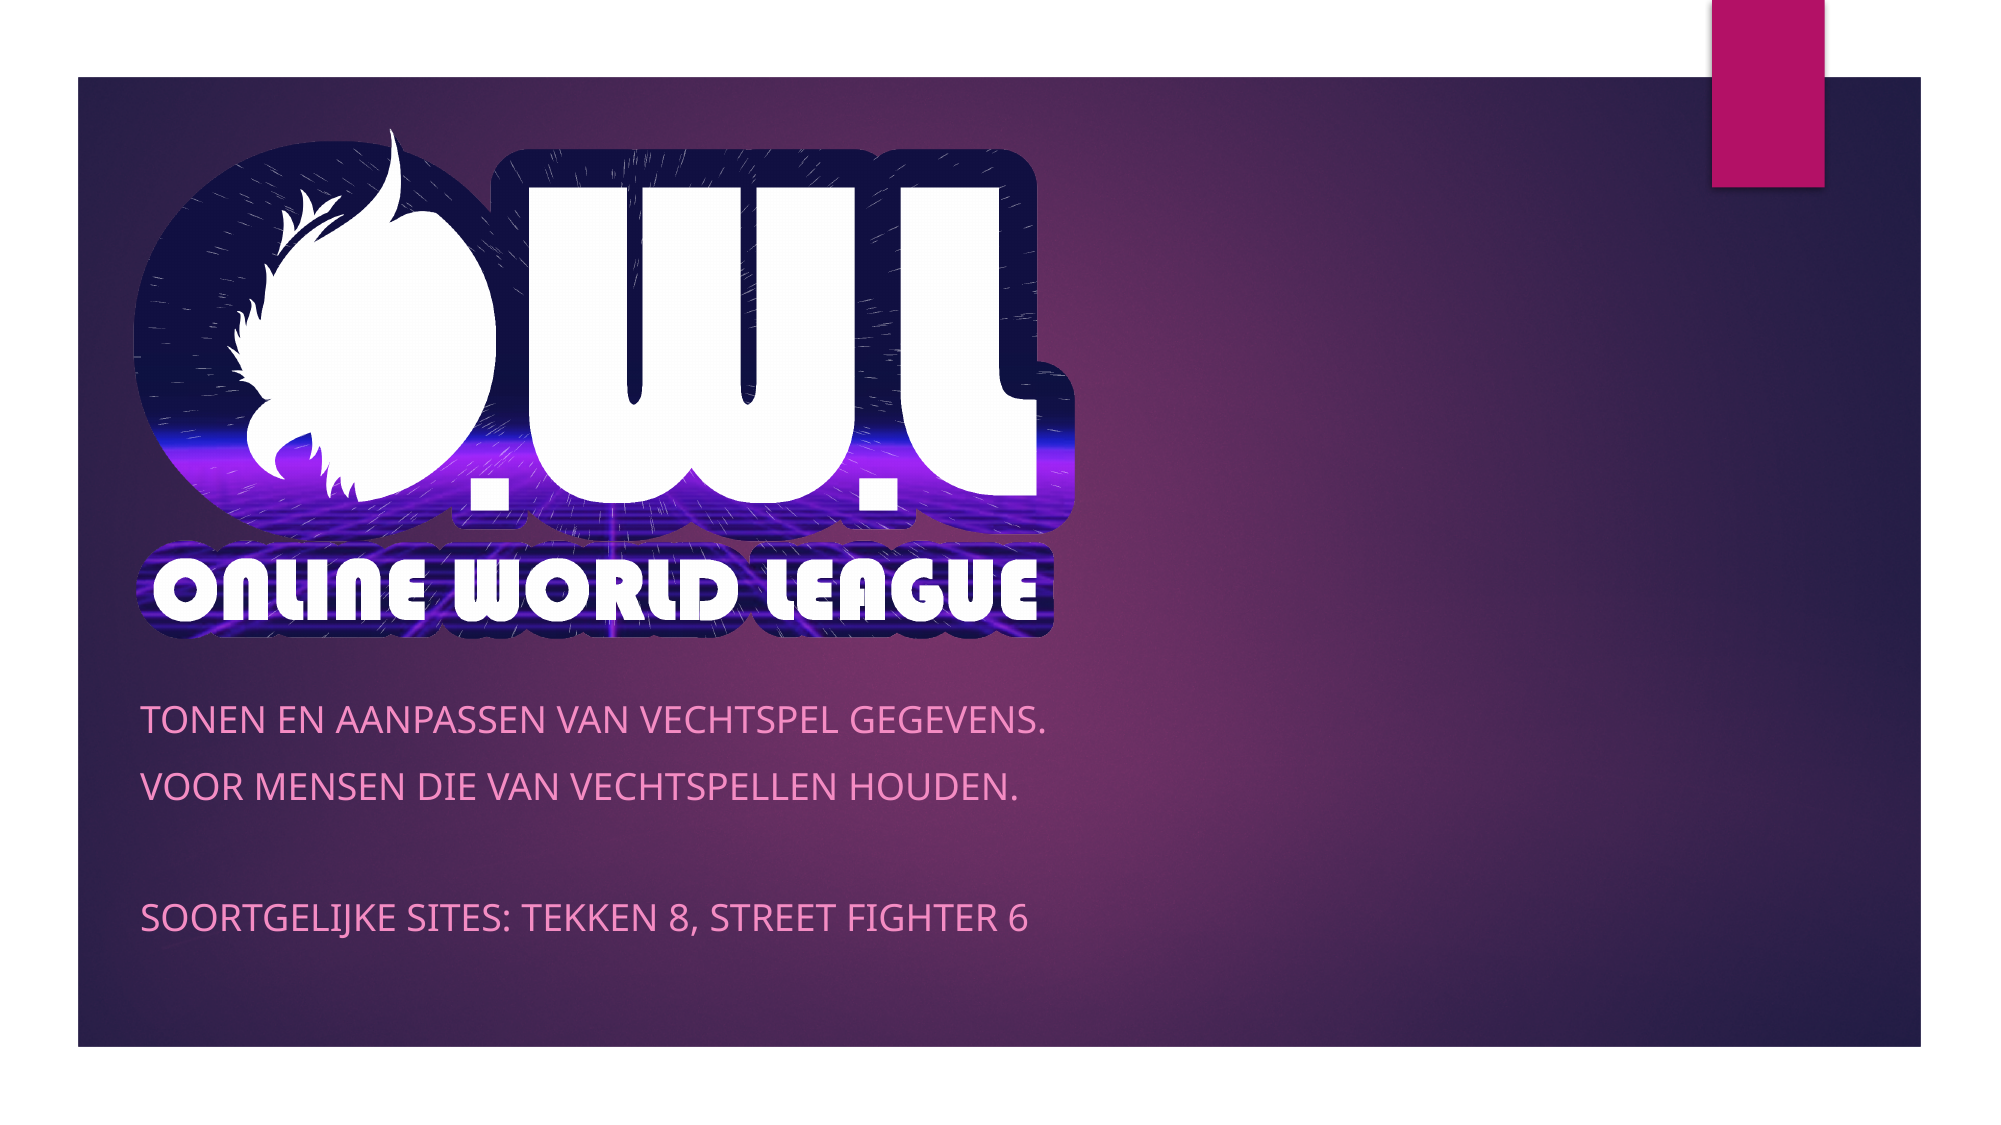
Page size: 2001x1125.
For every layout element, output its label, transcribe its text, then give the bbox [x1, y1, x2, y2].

picture [62, 64, 1132, 710]
subtitle Tonen en aanpassen van vechtspel gegevens. Voor Mensen die van vechtspellen houden. Soortgelijke sites: Tekken 8, Street Fighter 6 [125, 719, 1115, 951]
